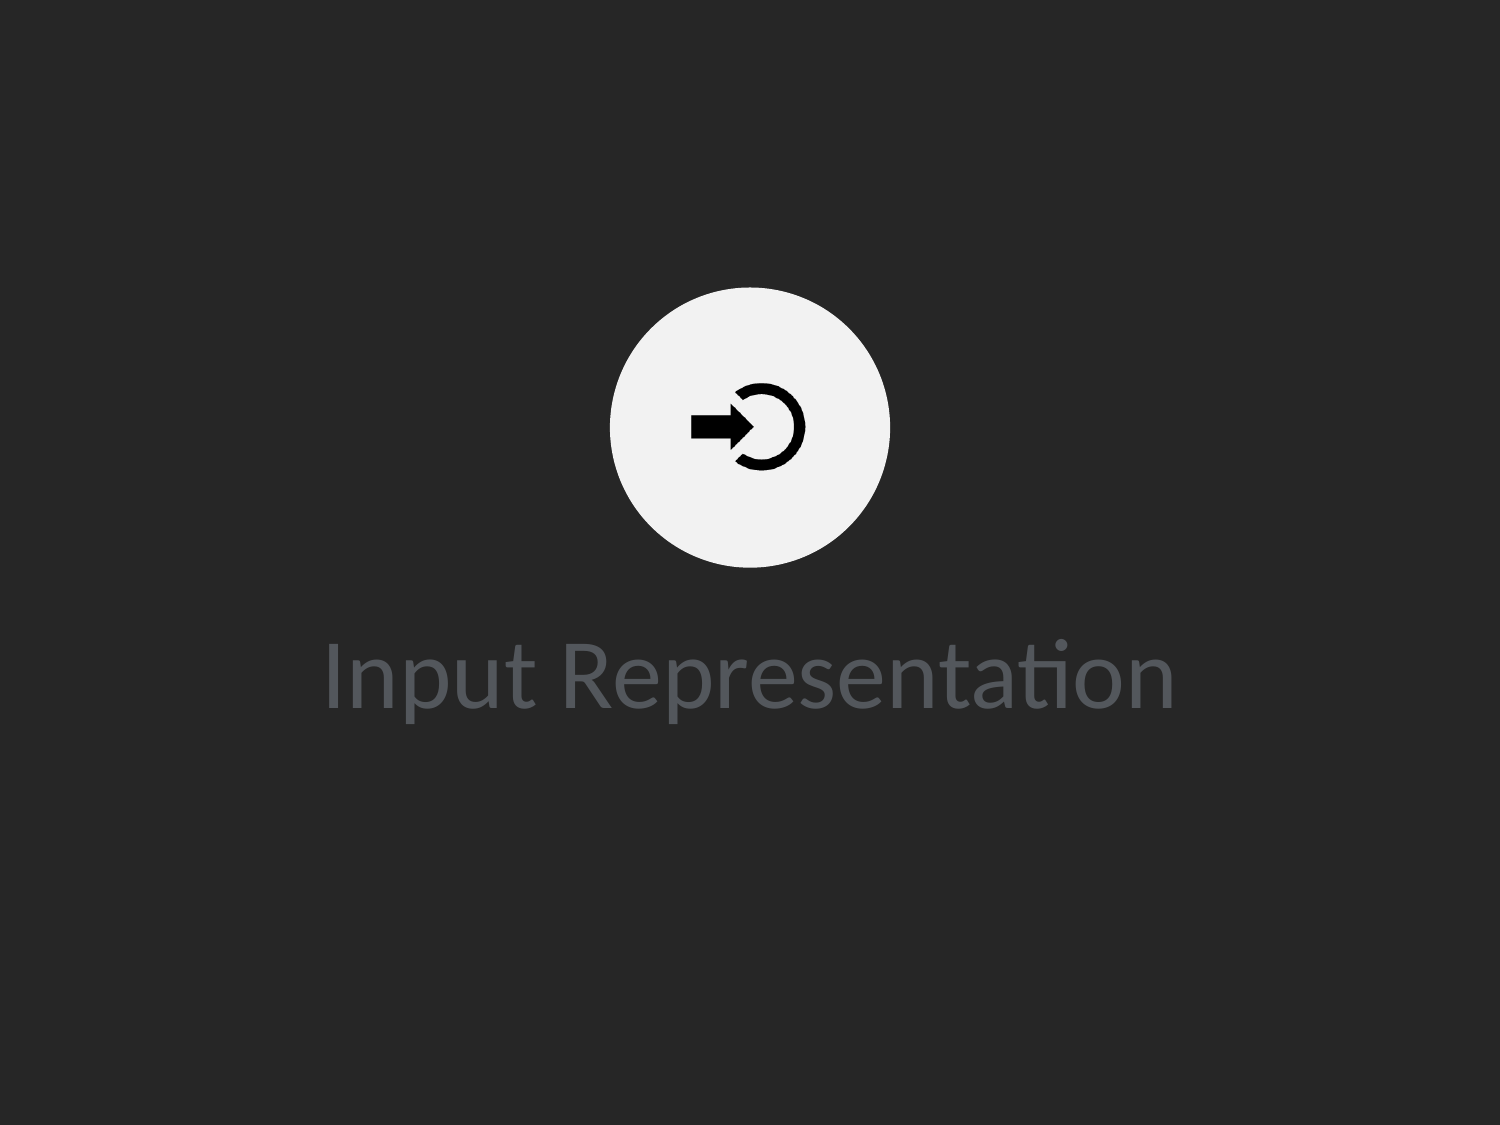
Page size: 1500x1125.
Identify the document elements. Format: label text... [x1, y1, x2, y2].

title Input Representation [112, 512, 1388, 825]
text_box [609, 287, 891, 568]
